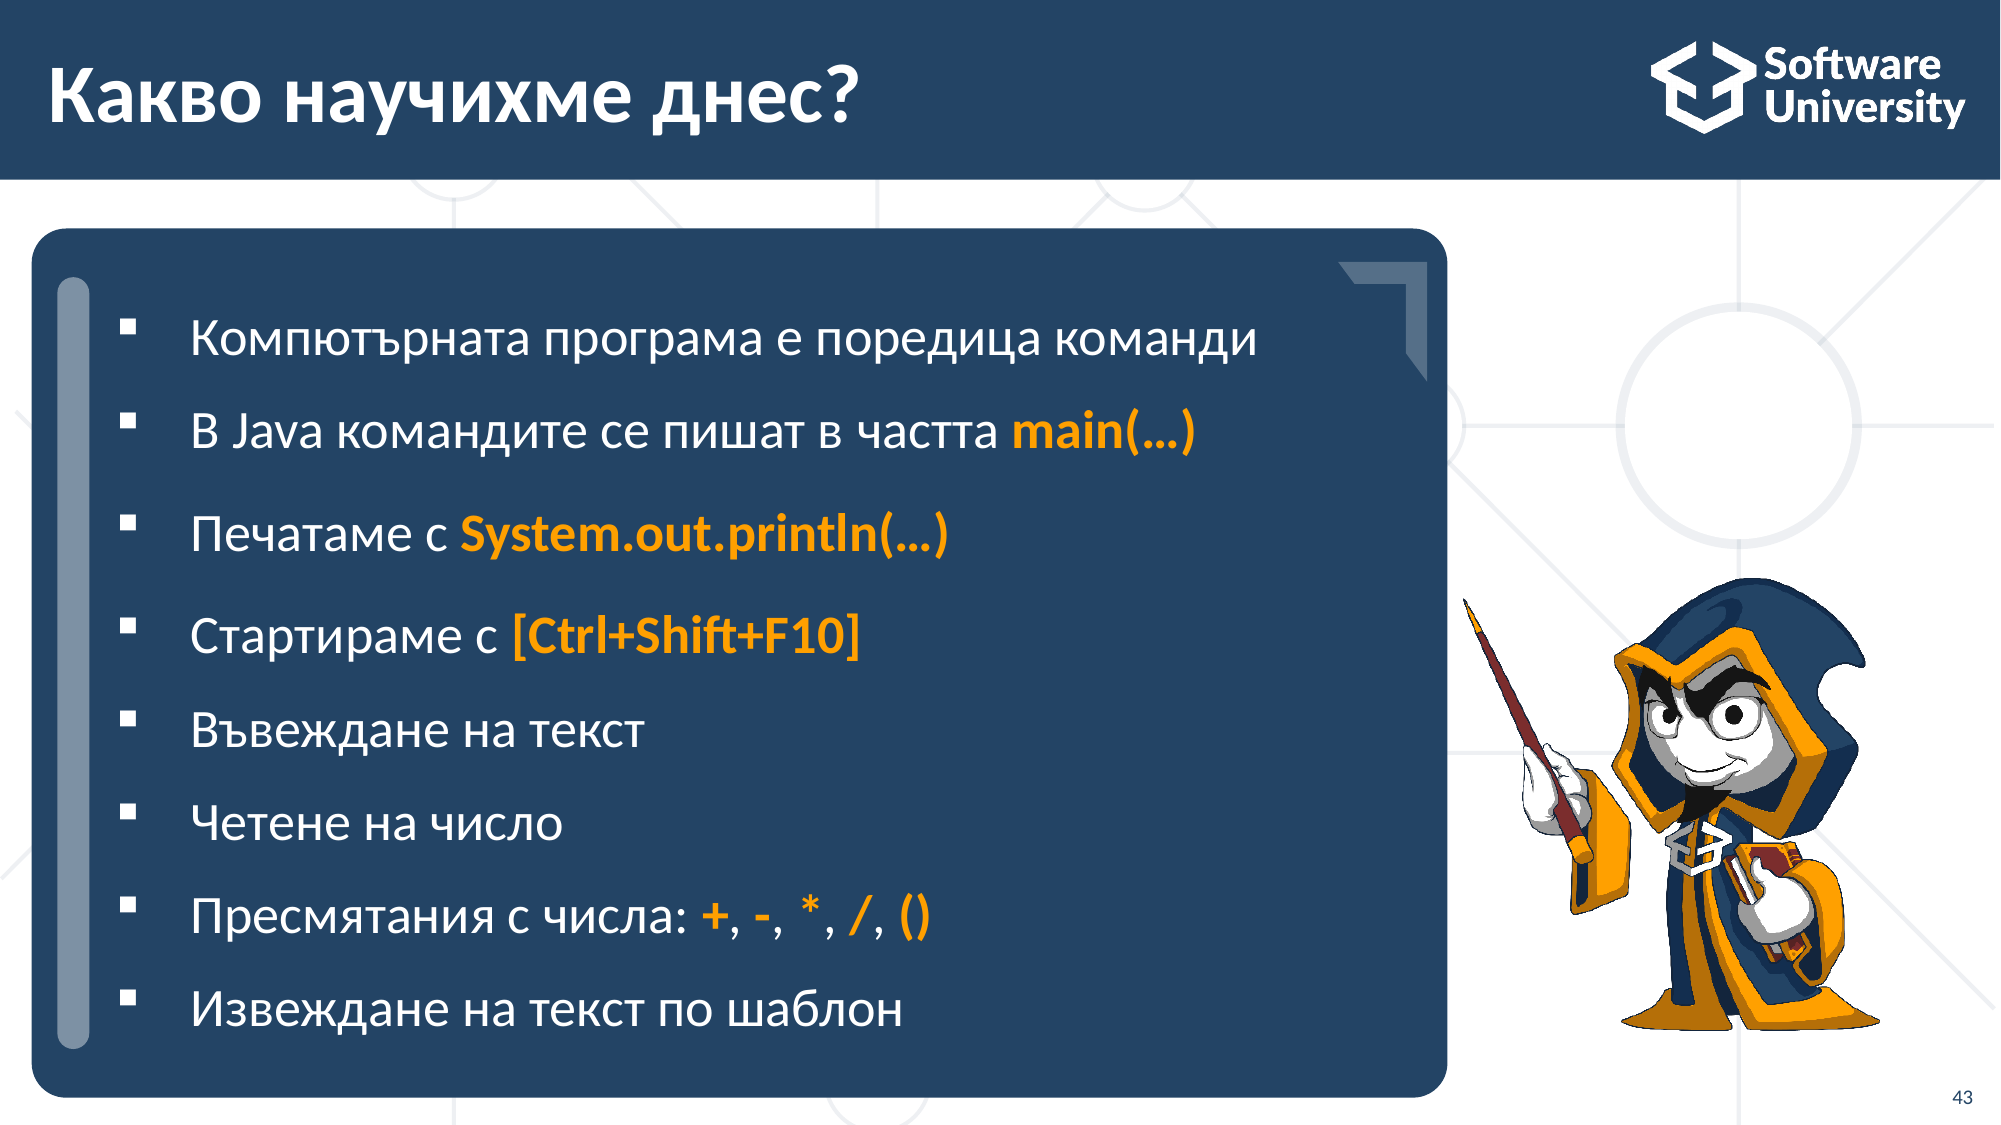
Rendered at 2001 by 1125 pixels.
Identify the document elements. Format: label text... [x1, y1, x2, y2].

picture [1651, 41, 1966, 134]
slide_number 43 [1927, 1067, 1989, 1117]
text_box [31, 228, 1448, 1098]
picture [1447, 537, 1921, 1050]
title Какво научихме днес? [31, 16, 1625, 162]
